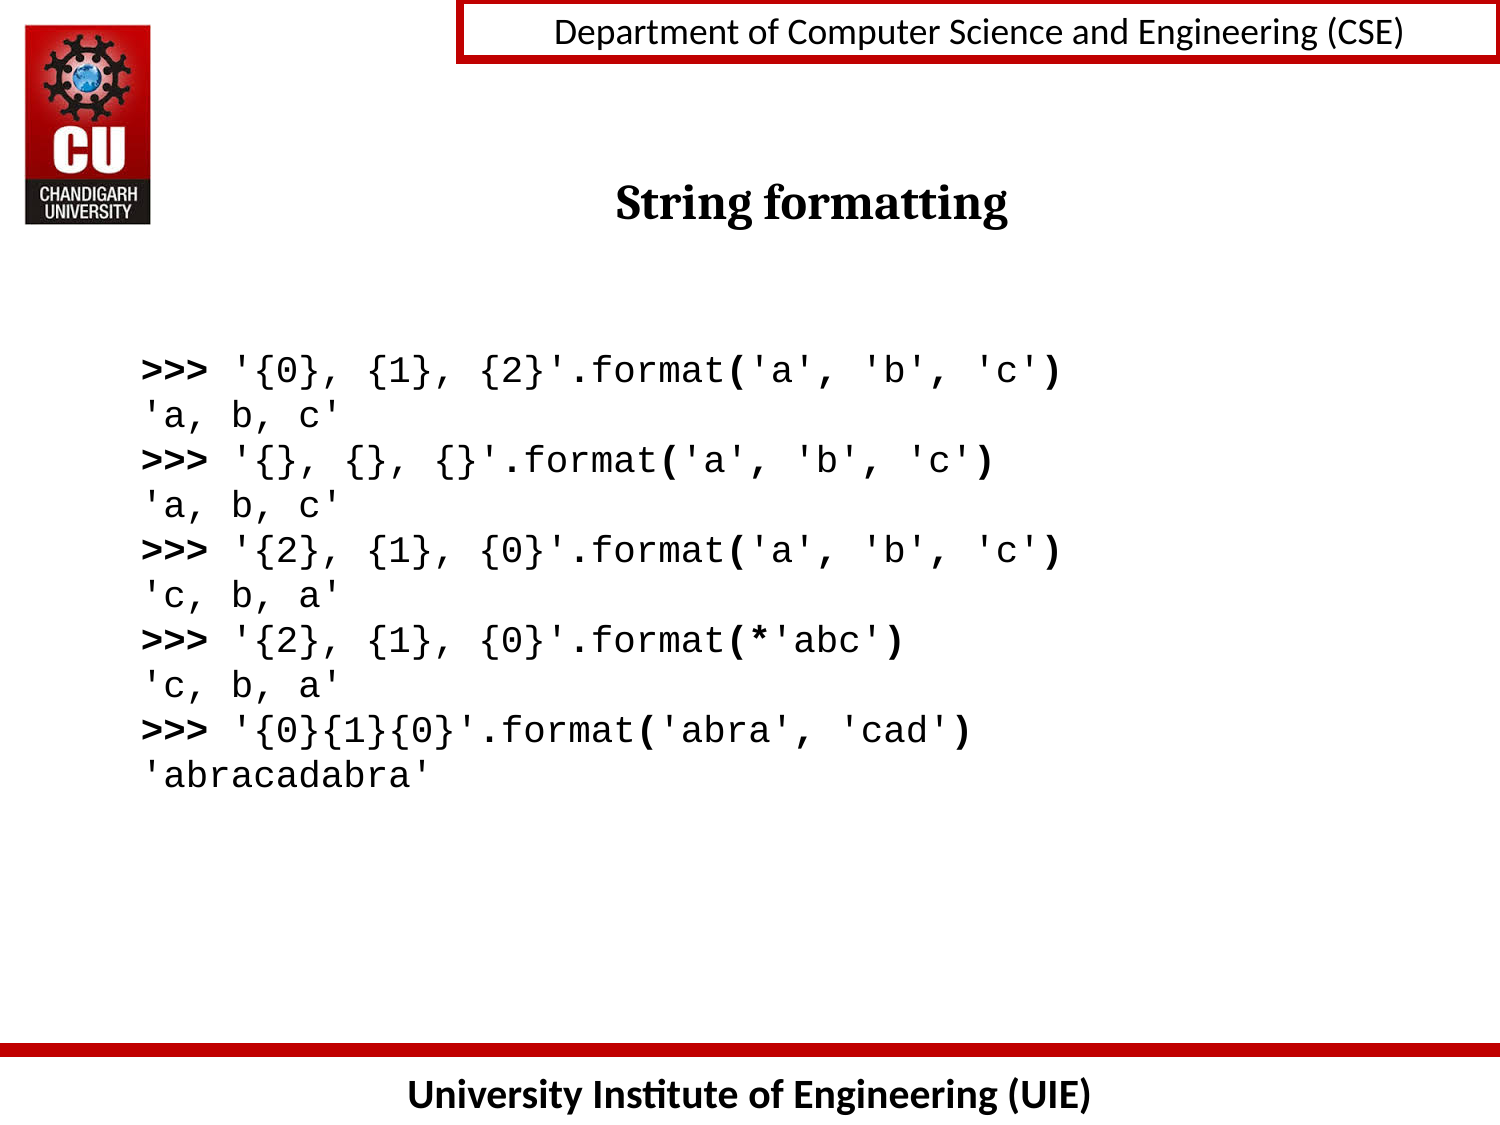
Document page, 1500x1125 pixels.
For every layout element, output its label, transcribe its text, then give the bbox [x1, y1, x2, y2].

picture [24, 24, 151, 225]
text_box >>> '{0}, {1}, {2}'.format('a', 'b', 'c') 'a, b, c' >>> '{}, {}, {}'.format('a', 'b', 'c') 'a, b, c' >>> '{2}, {1}, {0}'.format('a', 'b', 'c') 'c, b, a' >>> '{2}, {1}, {0}'.format(*'abc') 'c, b, a' >>> '{0}{1}{0}'.format('abra', 'cad') 'abracadabra' [126, 337, 1166, 803]
title String formatting [162, 149, 1463, 250]
